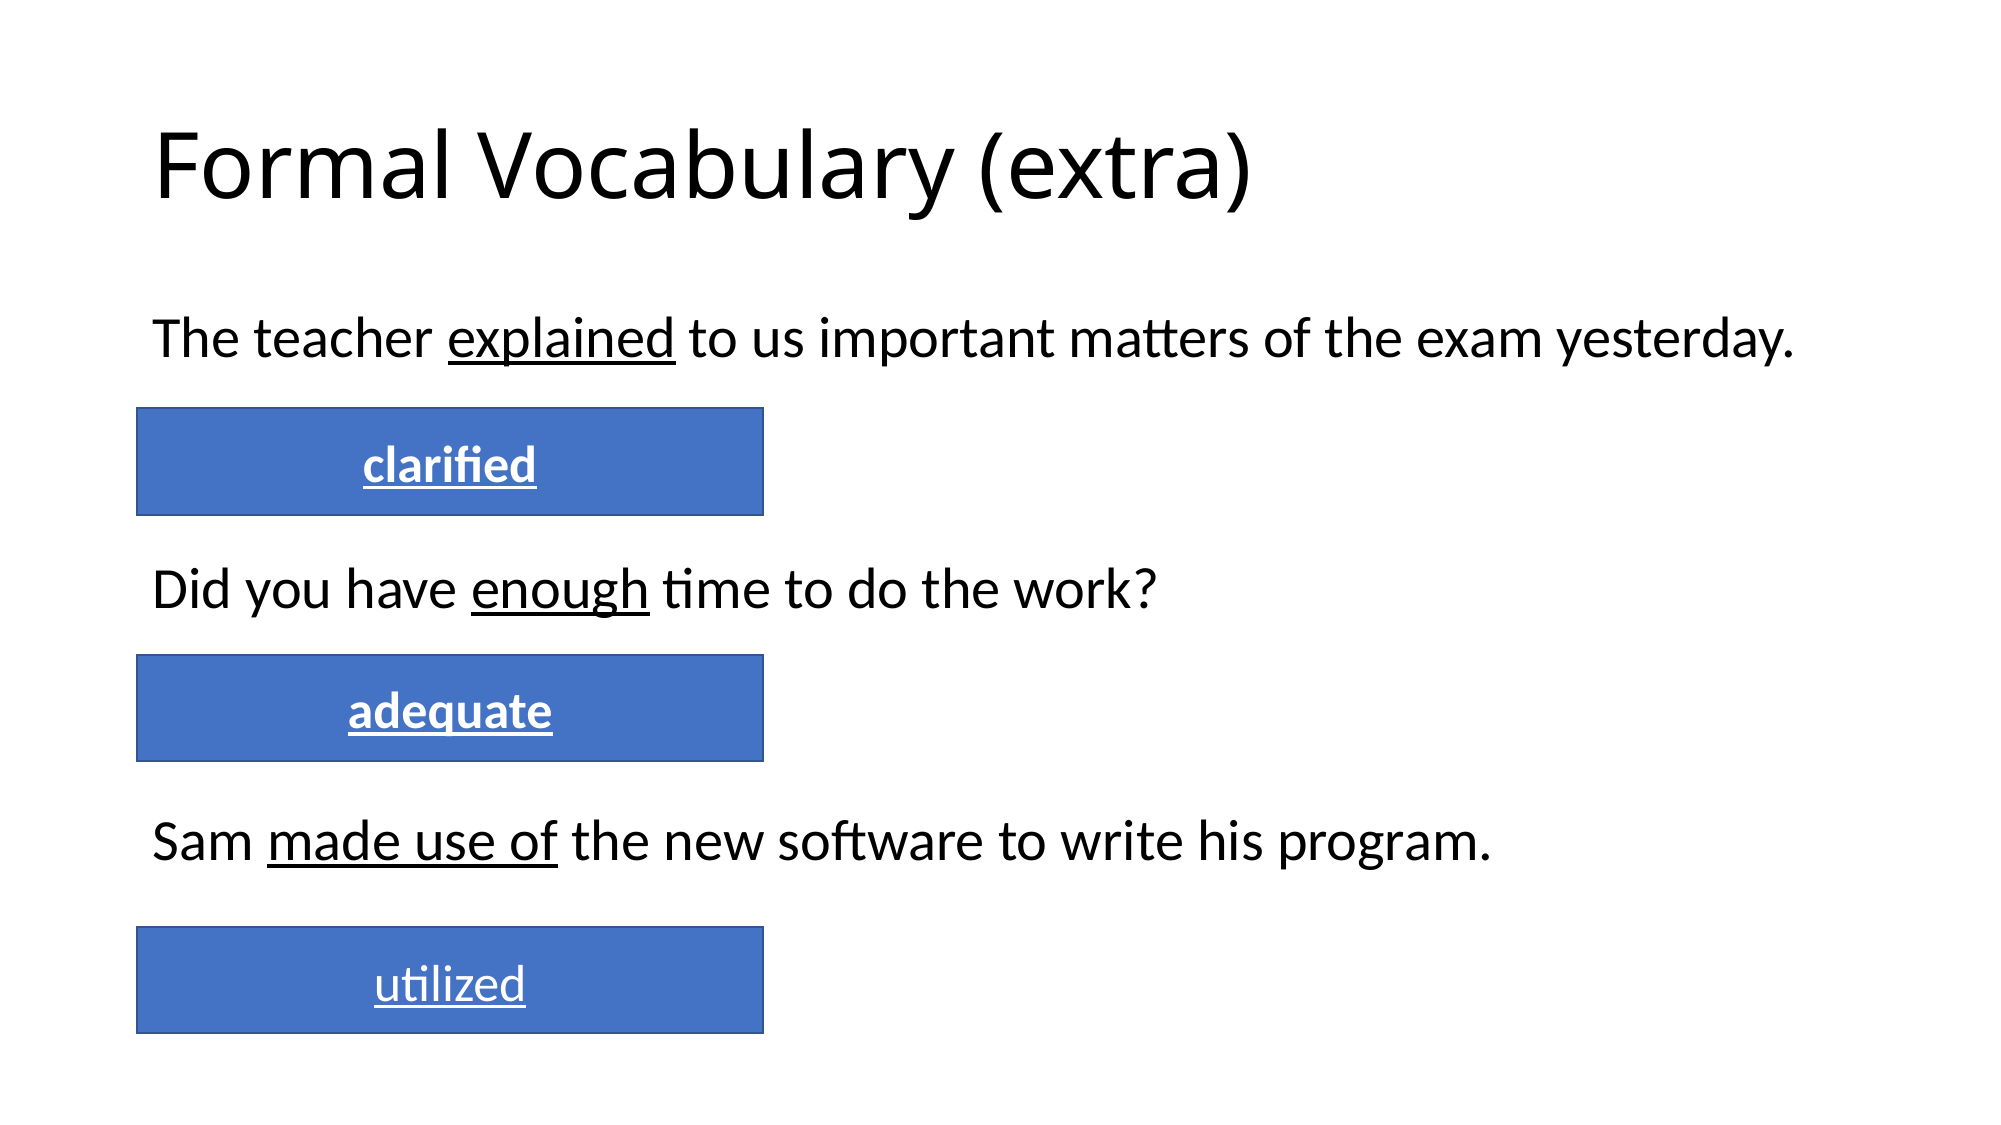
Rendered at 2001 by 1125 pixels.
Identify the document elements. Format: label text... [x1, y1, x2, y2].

text_box utilized [136, 926, 764, 1034]
text_box clarified [136, 407, 764, 516]
text_box adequate [136, 654, 764, 762]
title Formal Vocabulary (extra) [137, 59, 1863, 278]
list The teacher explained to us important matters of the exam yesterday. Did you have enough time to do the work? Sam made use of the new software to write his program. [137, 299, 1923, 1066]
